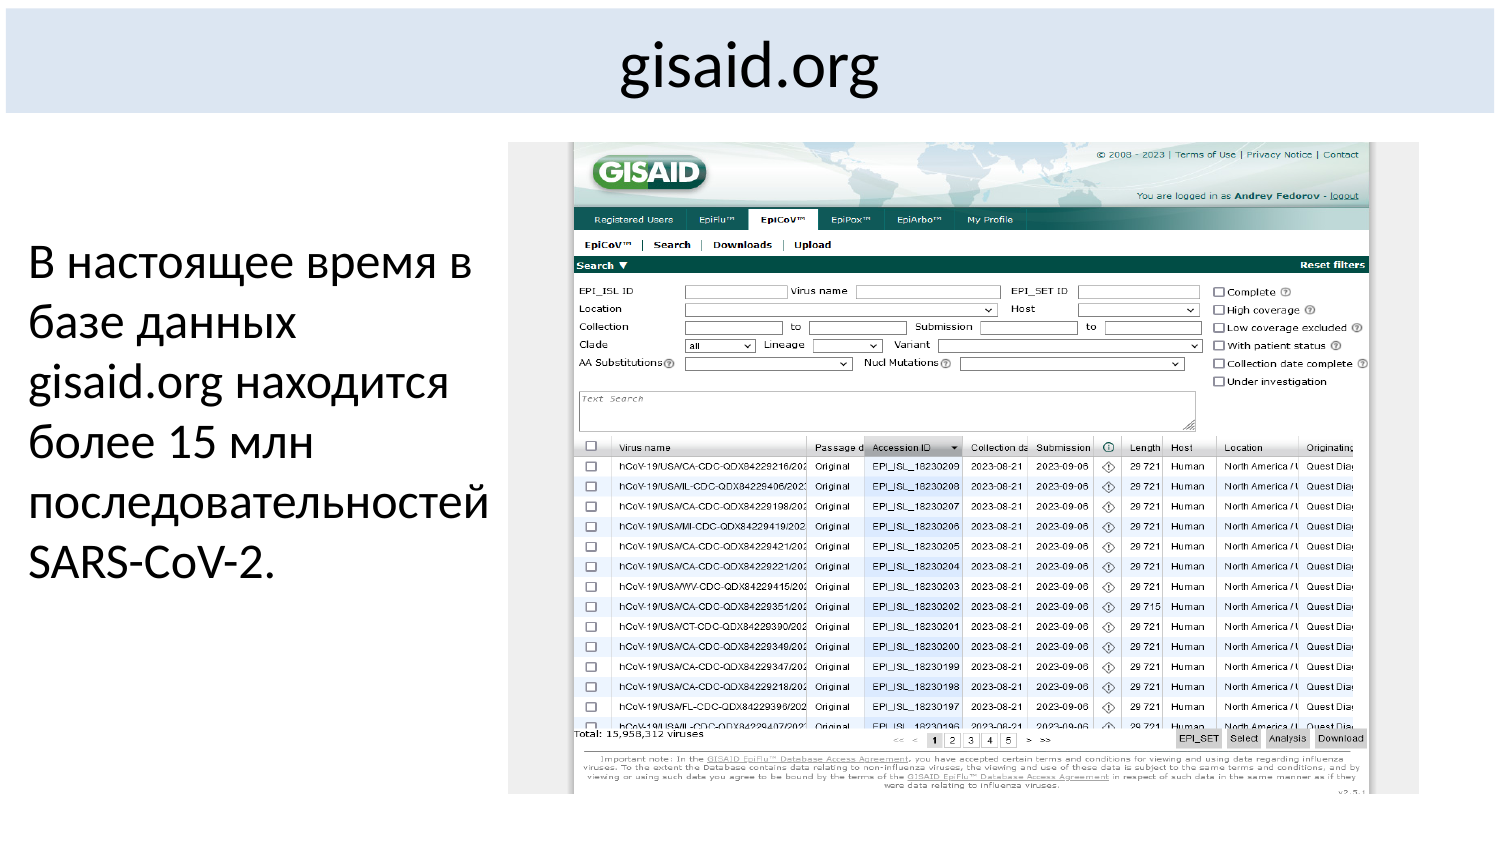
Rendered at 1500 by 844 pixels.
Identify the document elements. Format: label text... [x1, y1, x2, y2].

picture [508, 141, 1419, 794]
text_box В настоящее время в базе данных gisaid.org находится более 15 млн последовательностей SARS-CoV-2. [13, 220, 503, 596]
title gisaid.org [5, 8, 1495, 113]
